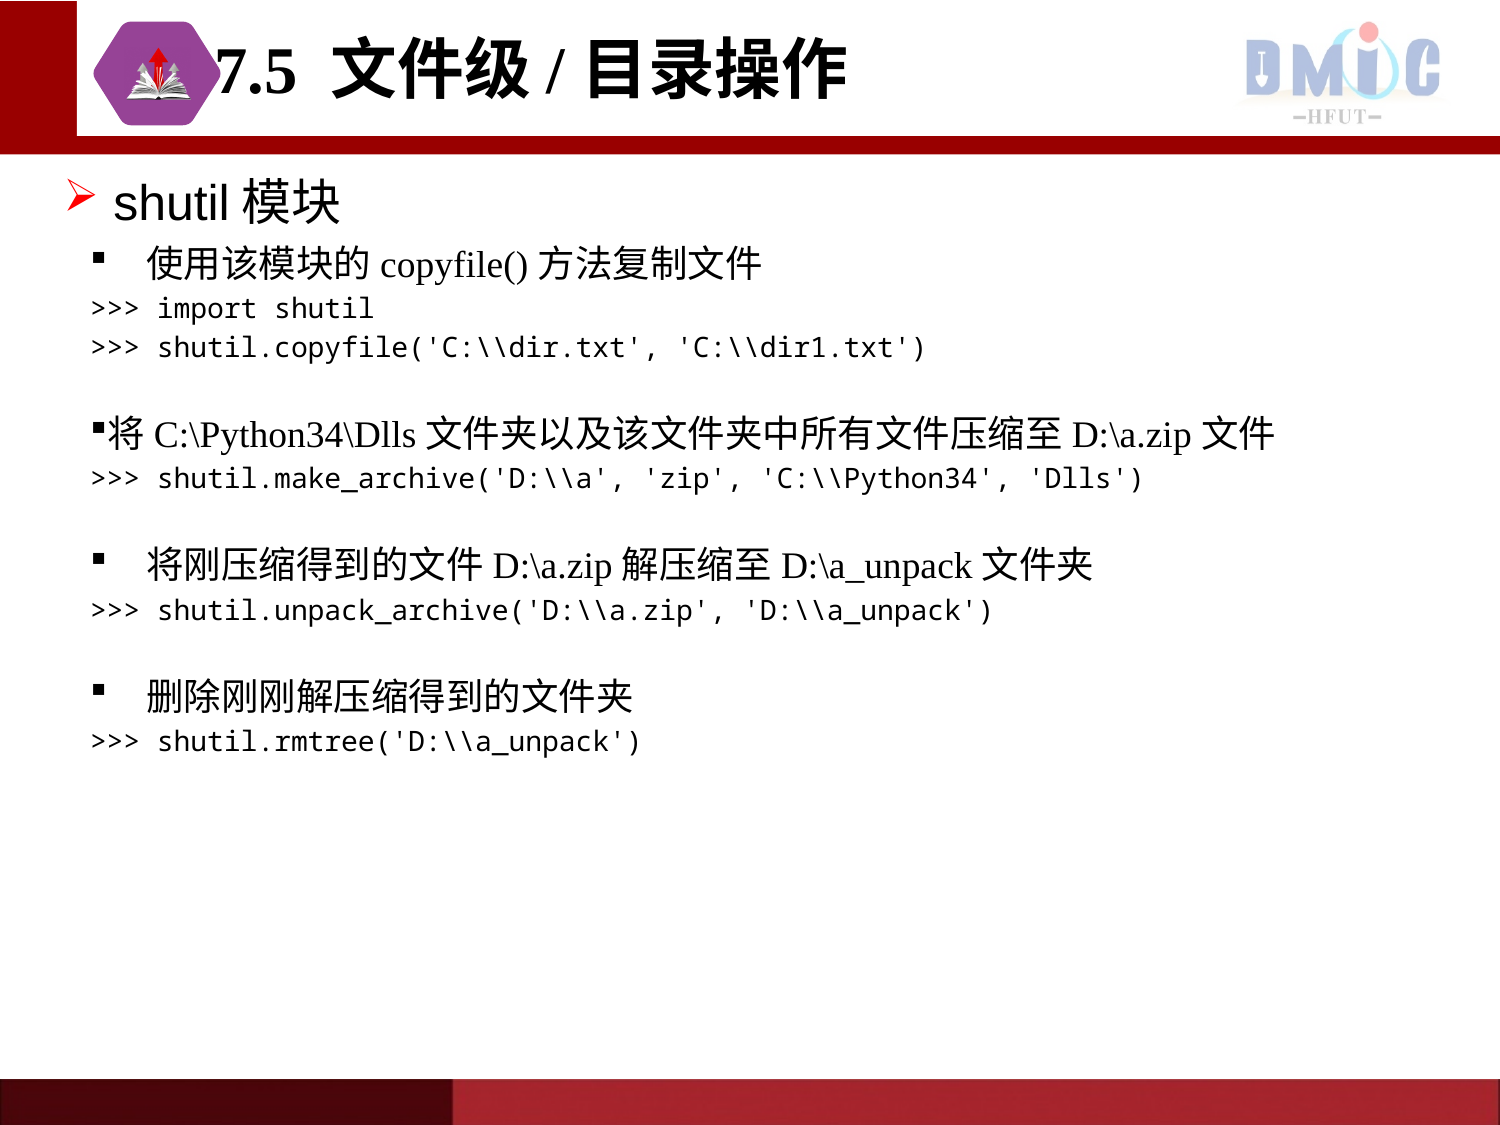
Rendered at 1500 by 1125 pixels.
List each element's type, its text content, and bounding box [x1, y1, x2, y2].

list 使用该模块的copyfile()方法复制文件 >>> import shutil >>> shutil.copyfile('C:\\dir.txt', 'C:\\dir1.txt') 将C:\Python34\Dlls文件夹以及该文件夹中所有文件压缩至D:\a.zip文件 >>> shutil.make_archive('D:\\a', 'zip', 'C:\\Python34', 'Dlls') 将刚压缩得到的文件D:\a.zip解压缩至D:\a_unpack文件夹 >>> shutil.unpack_archive('D:\\a.zip', 'D:\\a_unpack') 删除刚刚解压缩得到的文件夹 >>> shutil.rmtree('D:\\a_unpack') [74, 231, 1426, 1000]
picture [0, 1079, 1500, 1125]
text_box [0, 18, 1105, 126]
text_box shutil模块 [48, 135, 357, 238]
